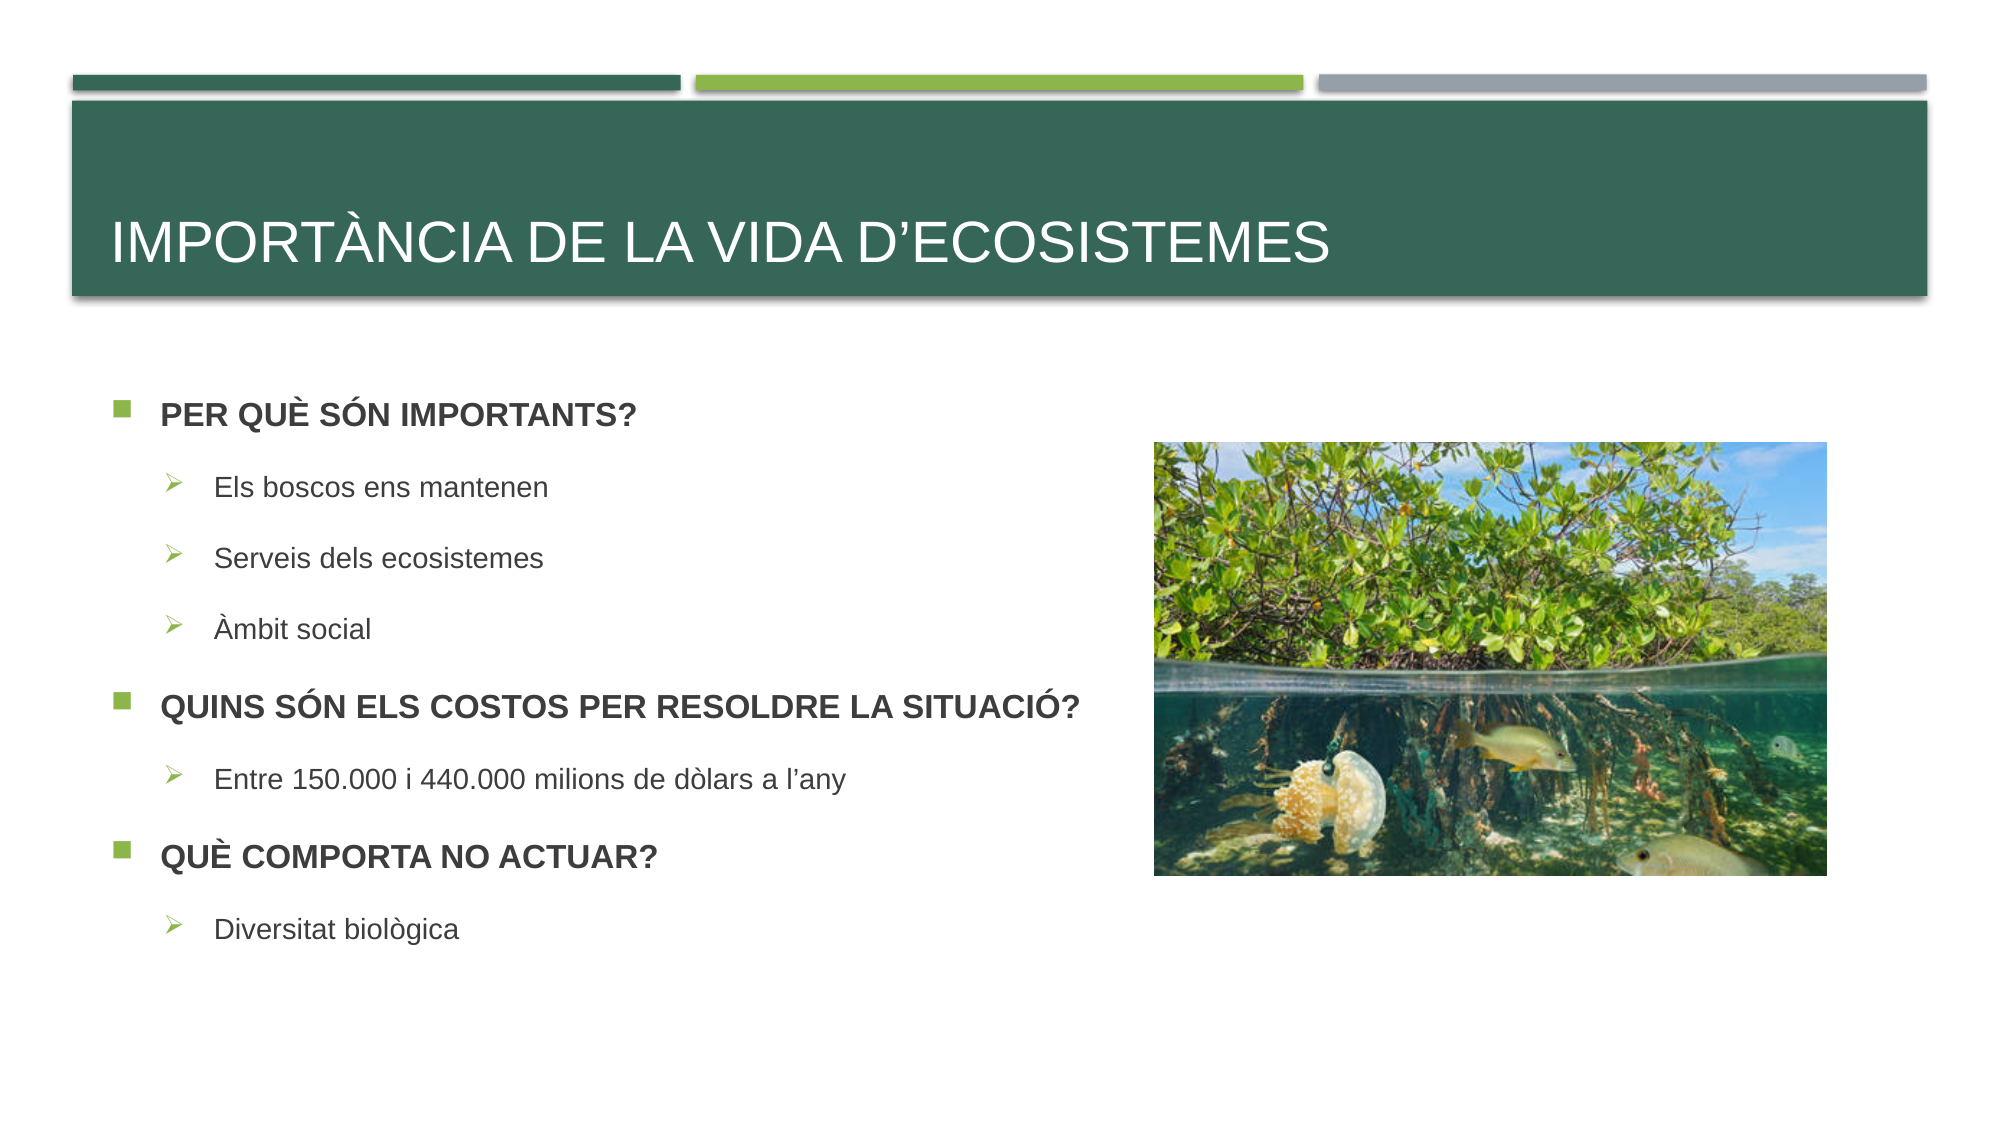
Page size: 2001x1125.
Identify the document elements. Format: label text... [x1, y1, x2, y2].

title IMPORTÀNCIA DE LA VIDA D’ECOSISTEMES [95, 115, 1905, 282]
picture [1154, 442, 1827, 877]
list PER QUÈ SÓN IMPORTANTS? Els boscos ens mantenen Serveis dels ecosistemes Àmbit social QUINS SÓN ELS COSTOS PER RESOLDRE LA SITUACIÓ? Entre 150.000 i 440.000 milions de dòlars a l’any QUÈ COMPORTA NO ACTUAR? Diversitat biològica [95, 357, 1905, 962]
